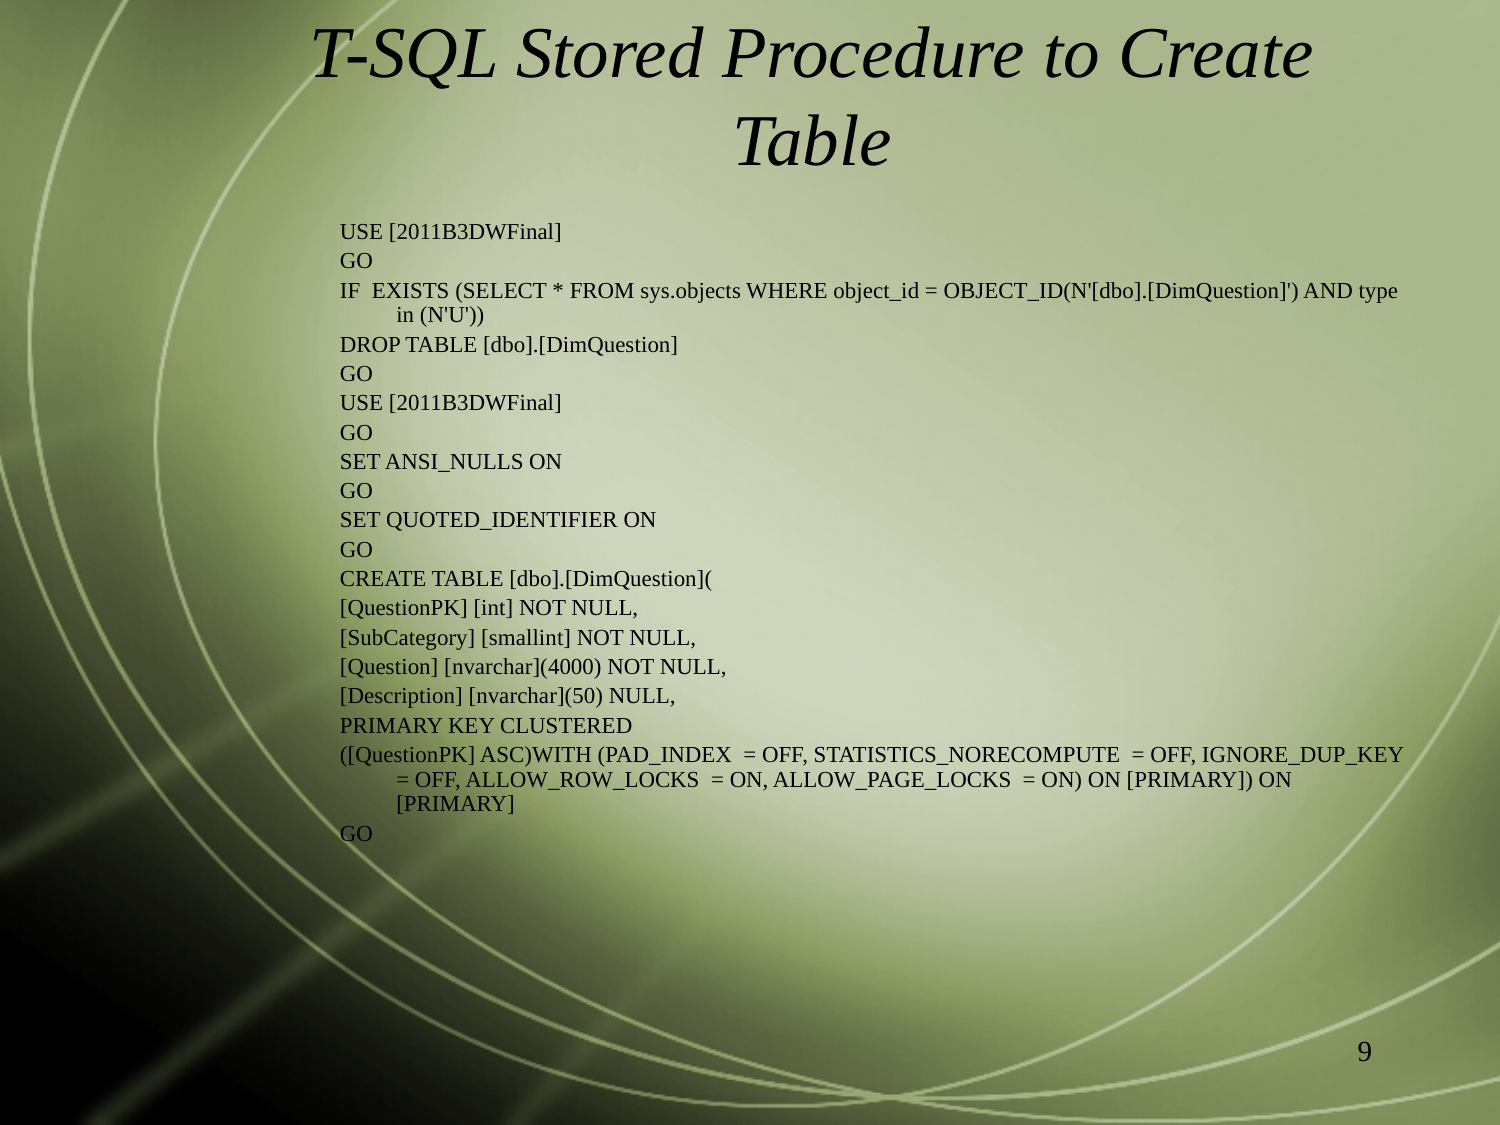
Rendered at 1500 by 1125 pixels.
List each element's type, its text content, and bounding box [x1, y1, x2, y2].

title T-SQL Stored Procedure to Create Table [212, 99, 1413, 188]
list USE [2011B3DWFinal] GO IF EXISTS (SELECT * FROM sys.objects WHERE object_id = OBJECT_ID(N'[dbo].[DimQuestion]') AND type in (N'U')) DROP TABLE [dbo].[DimQuestion] GO USE [2011B3DWFinal] GO SET ANSI_NULLS ON GO SET QUOTED_IDENTIFIER ON GO CREATE TABLE [dbo].[DimQuestion]( [QuestionPK] [int] NOT NULL, [SubCategory] [smallint] NOT NULL, [Question] [nvarchar](4000) NOT NULL, [Description] [nvarchar](50) NULL, PRIMARY KEY CLUSTERED ([QuestionPK] ASC)WITH (PAD_INDEX = OFF, STATISTICS_NORECOMPUTE = OFF, IGNORE_DUP_KEY = OFF, ALLOW_ROW_LOCKS = ON, ALLOW_PAGE_LOCKS = ON) ON [PRIMARY]) ON [PRIMARY] GO [324, 212, 1425, 888]
slide_number 9 [1074, 1025, 1388, 1100]
picture [0, 0, 1500, 1125]
